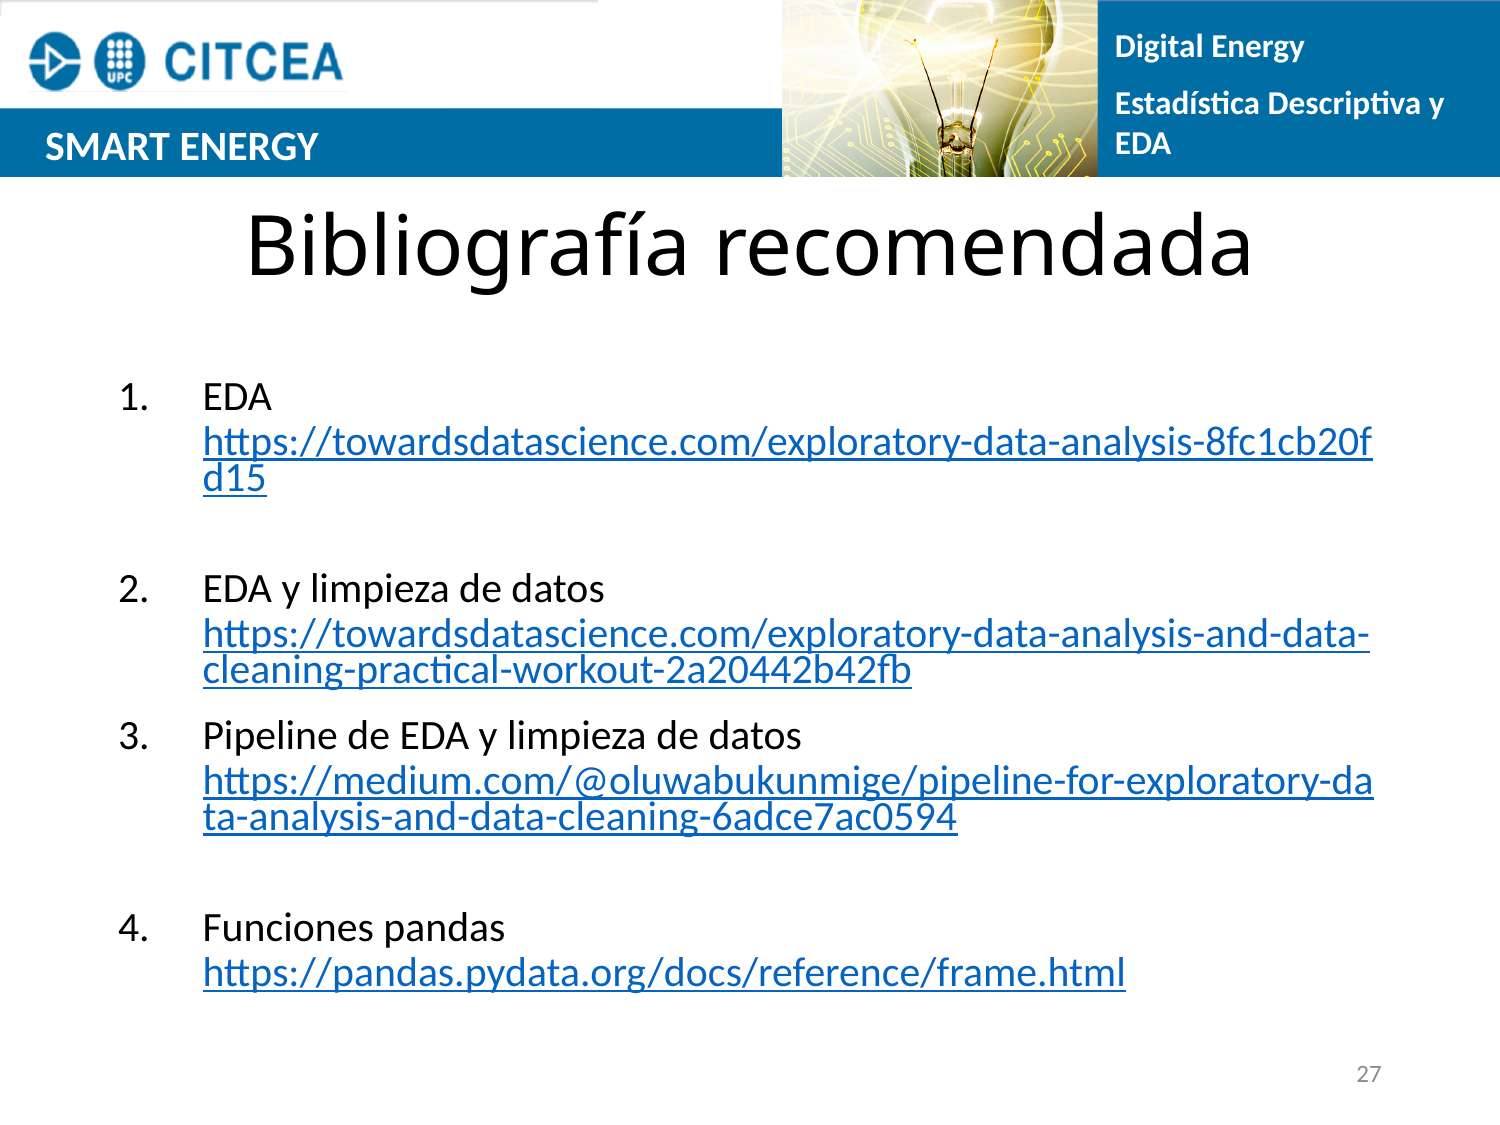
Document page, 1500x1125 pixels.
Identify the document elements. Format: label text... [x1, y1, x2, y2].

picture [0, 0, 598, 108]
picture [782, 0, 1500, 177]
title Bibliografía recomendada [103, 185, 1397, 311]
list EDA https://towardsdatascience.com/exploratory-data-analysis-8fc1cb20fd15 EDA y limpieza de datos https://towardsdatascience.com/exploratory-data-analysis-and-data-cleaning-practical-workout-2a20442b42fb Pipeline de EDA y limpieza de datos https://medium.com/@oluwabukunmige/pipeline-for-exploratory-data-analysis-and-data-cleaning-6adce7ac0594 Funciones pandas https://pandas.pydata.org/docs/reference/frame.html [103, 367, 1397, 1081]
slide_number 27 [1059, 1042, 1397, 1103]
